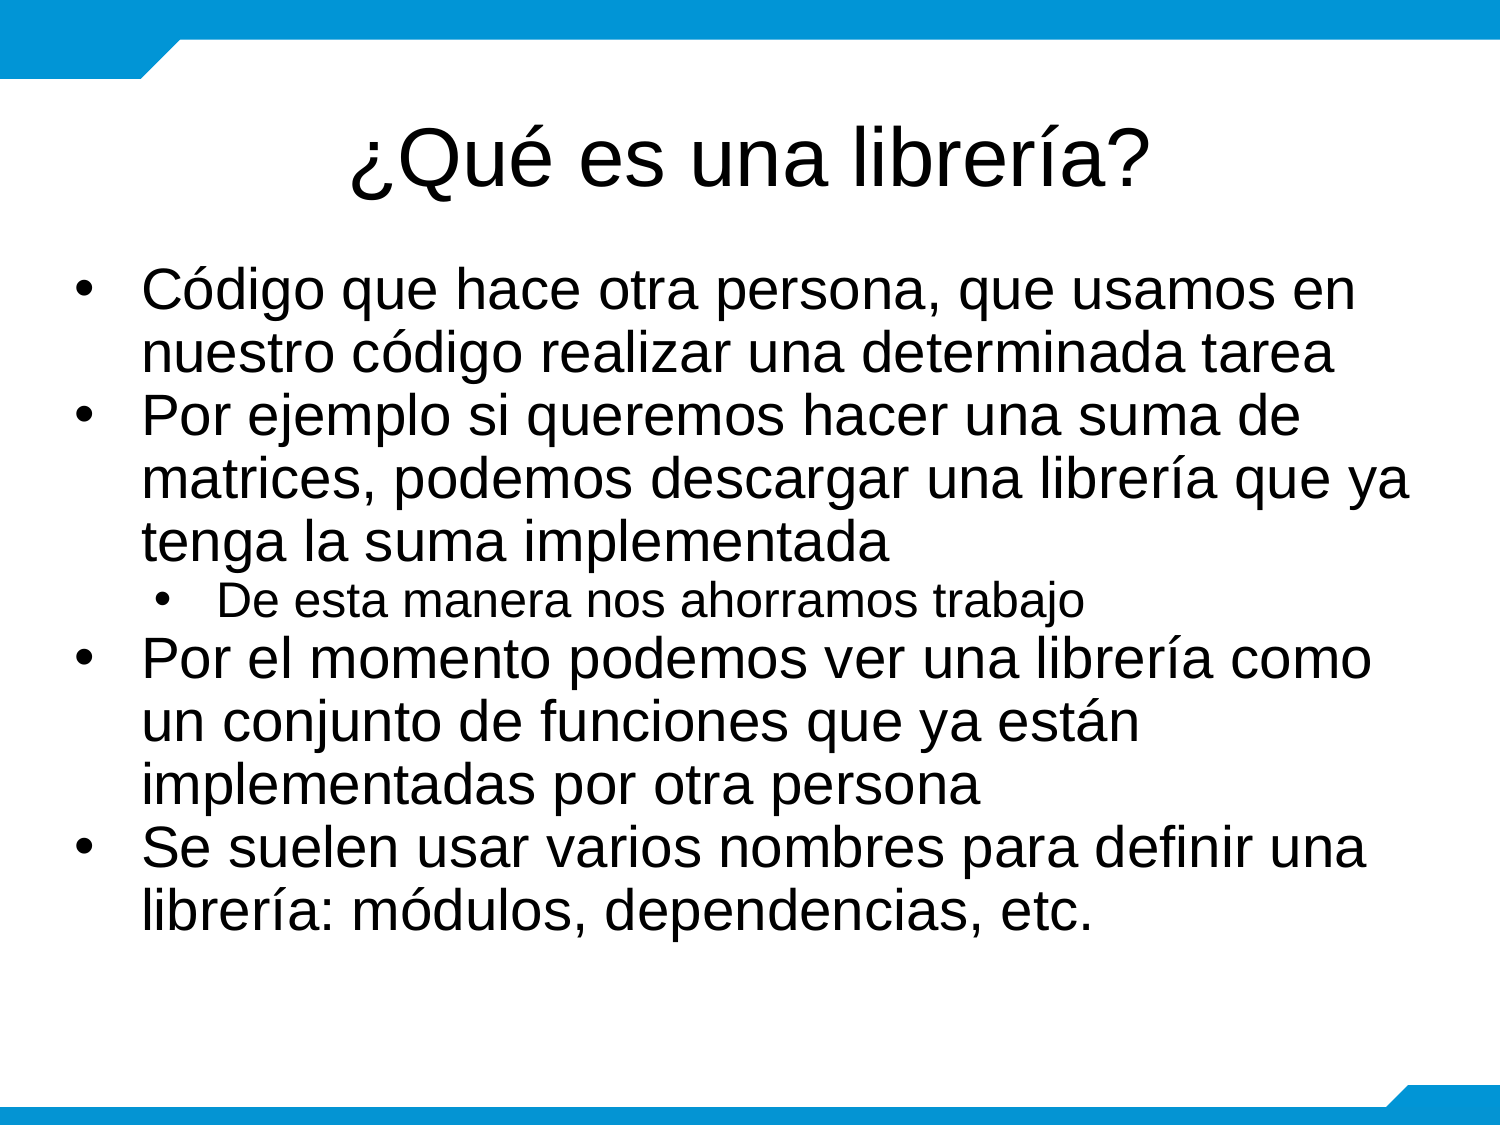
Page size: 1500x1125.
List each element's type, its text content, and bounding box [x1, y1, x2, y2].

list Código que hace otra persona, que usamos en nuestro código realizar una determinada tarea Por ejemplo si queremos hacer una suma de matrices, podemos descargar una librería que ya tenga la suma implementada De esta manera nos ahorramos trabajo Por el momento podemos ver una librería como un conjunto de funciones que ya están implementadas por otra persona Se suelen usar varios nombres para definir una librería: módulos, dependencias, etc. [51, 252, 1449, 1000]
title ¿Qué es una librería? [51, 97, 1449, 223]
